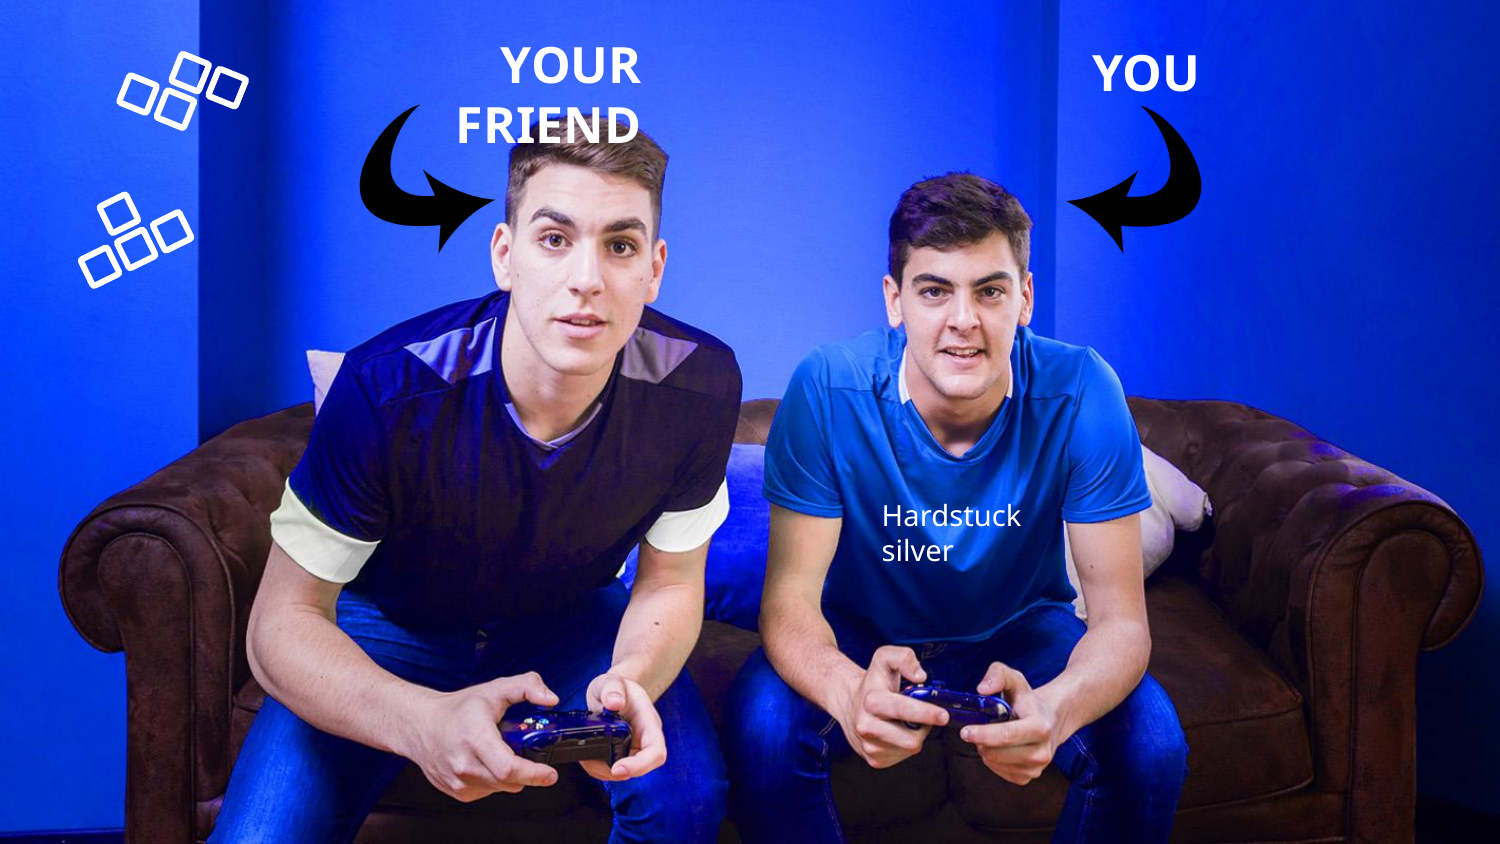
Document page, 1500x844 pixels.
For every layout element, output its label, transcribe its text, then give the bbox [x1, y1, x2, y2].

text_box Hardstuck silver [866, 482, 1077, 583]
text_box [124, 53, 241, 129]
title YOU [1054, 26, 1216, 122]
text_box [69, 193, 186, 270]
picture [0, 0, 1500, 844]
title YOUR FRIEND [304, 18, 657, 114]
